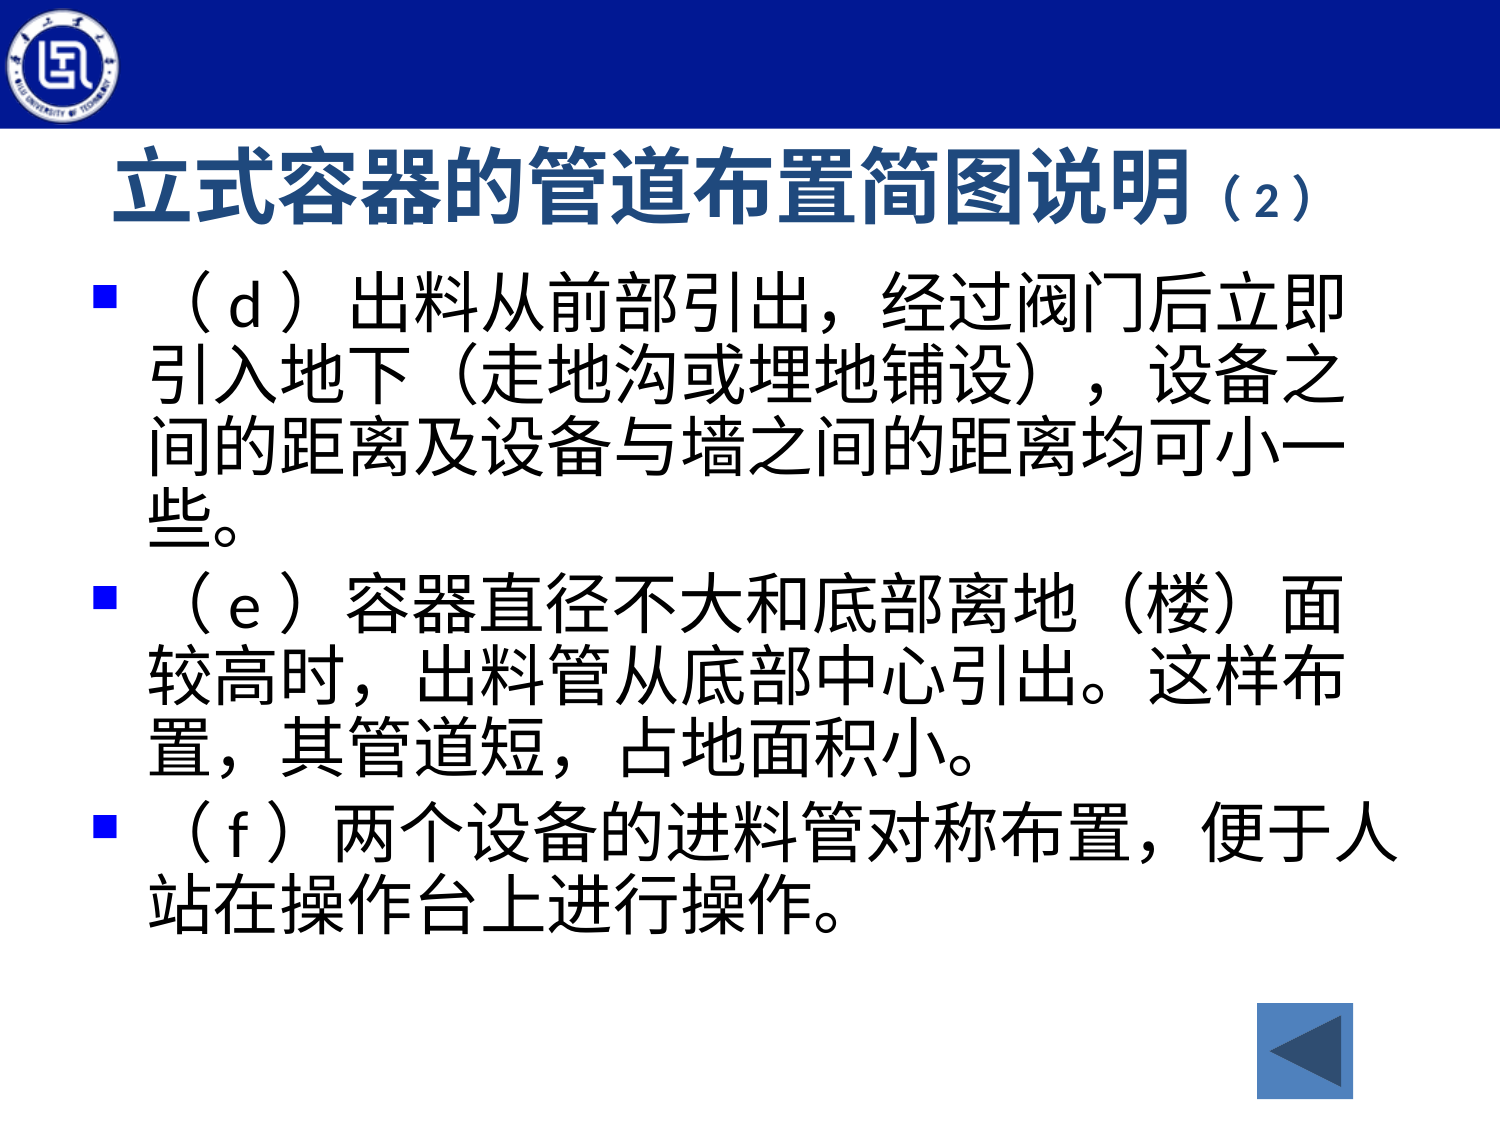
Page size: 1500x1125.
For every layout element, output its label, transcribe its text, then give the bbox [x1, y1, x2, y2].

title 立式容器的管道布置简图说明（2） [56, 90, 1396, 278]
text_box [1257, 1003, 1354, 1100]
list （d）出料从前部引出，经过阀门后立即引入地下（走地沟或埋地铺设），设备之间的距离及设备与墙之间的距离均可小一些。 （e）容器直径不大和底部离地（楼）面较高时，出料管从底部中心引出。这样布置，其管道短，占地面积小。 （f）两个设备的进料管对称布置，便于人站在操作台上进行操作。 [75, 262, 1425, 1006]
picture [1, 7, 123, 126]
